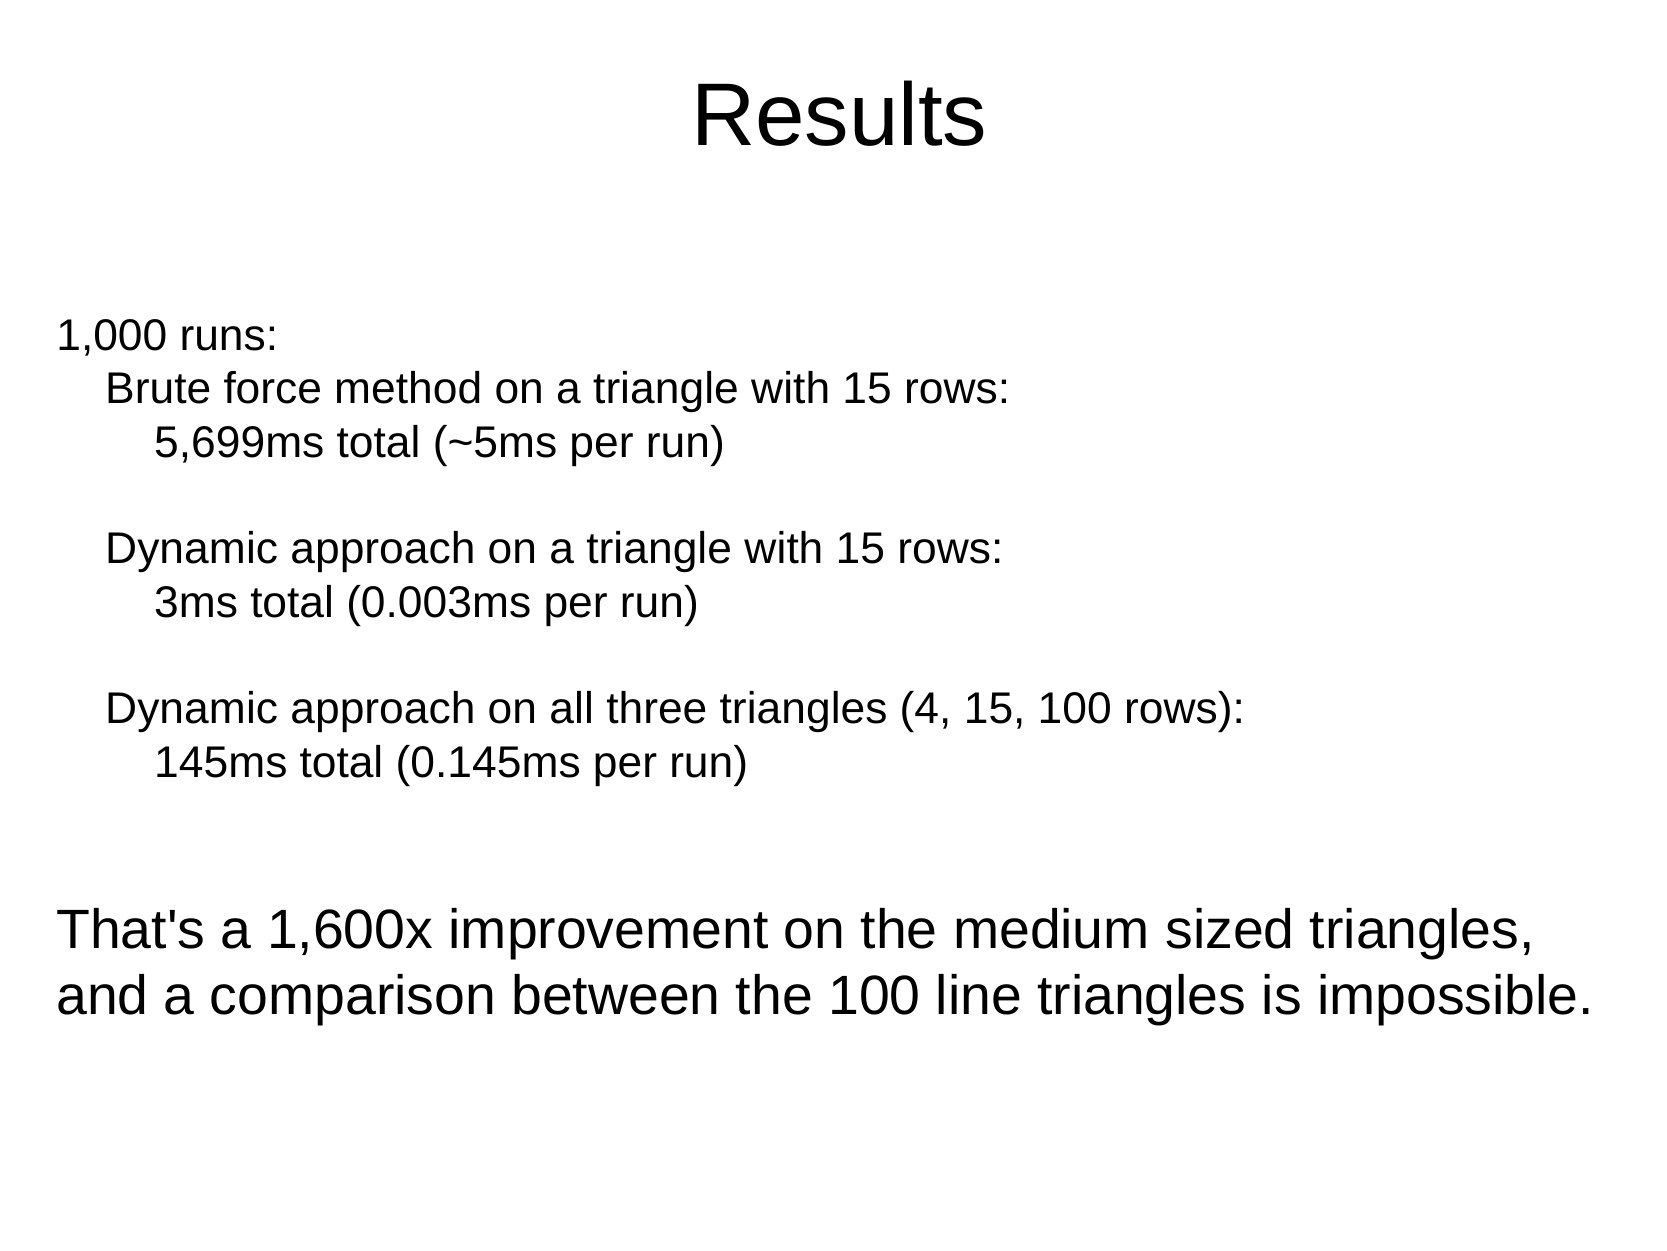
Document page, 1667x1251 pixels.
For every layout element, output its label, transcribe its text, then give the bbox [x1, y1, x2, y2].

list 1,000 runs: Brute force method on a triangle with 15 rows: 5,699ms total (~5ms per run) Dynamic approach on a triangle with 15 rows: 3ms total (0.003ms per run) Dynamic approach on all three triangles (4, 15, 100 rows): 145ms total (0.145ms per run) That's a 1,600x improvement on the medium sized triangles, and a comparison between the 100 line triangles is impossible. [50, 300, 1630, 1213]
title Results [50, 50, 1630, 213]
